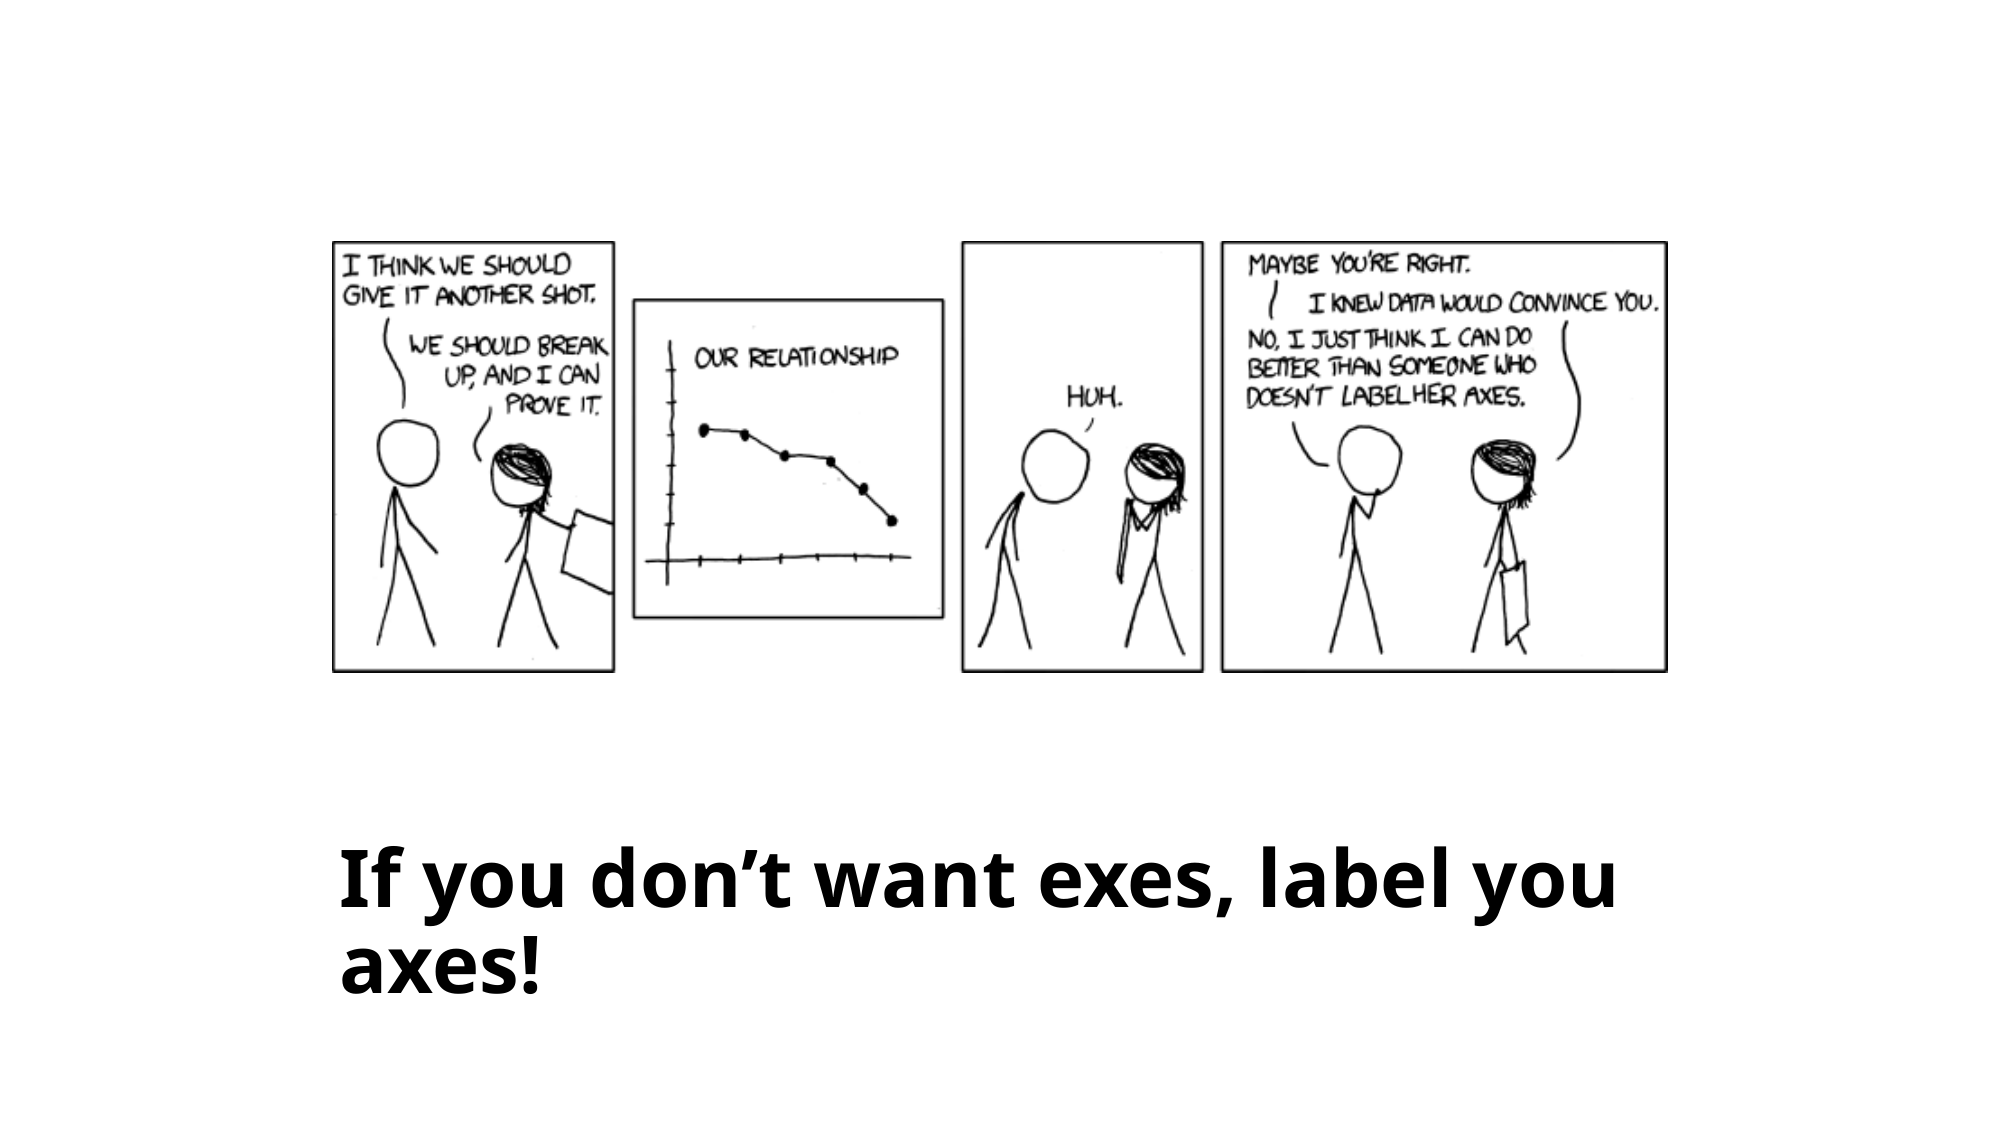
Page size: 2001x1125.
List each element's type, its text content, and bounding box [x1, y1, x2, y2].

title If you don’t want exes, label you axes! [324, 830, 1658, 1020]
picture [332, 241, 1668, 673]
